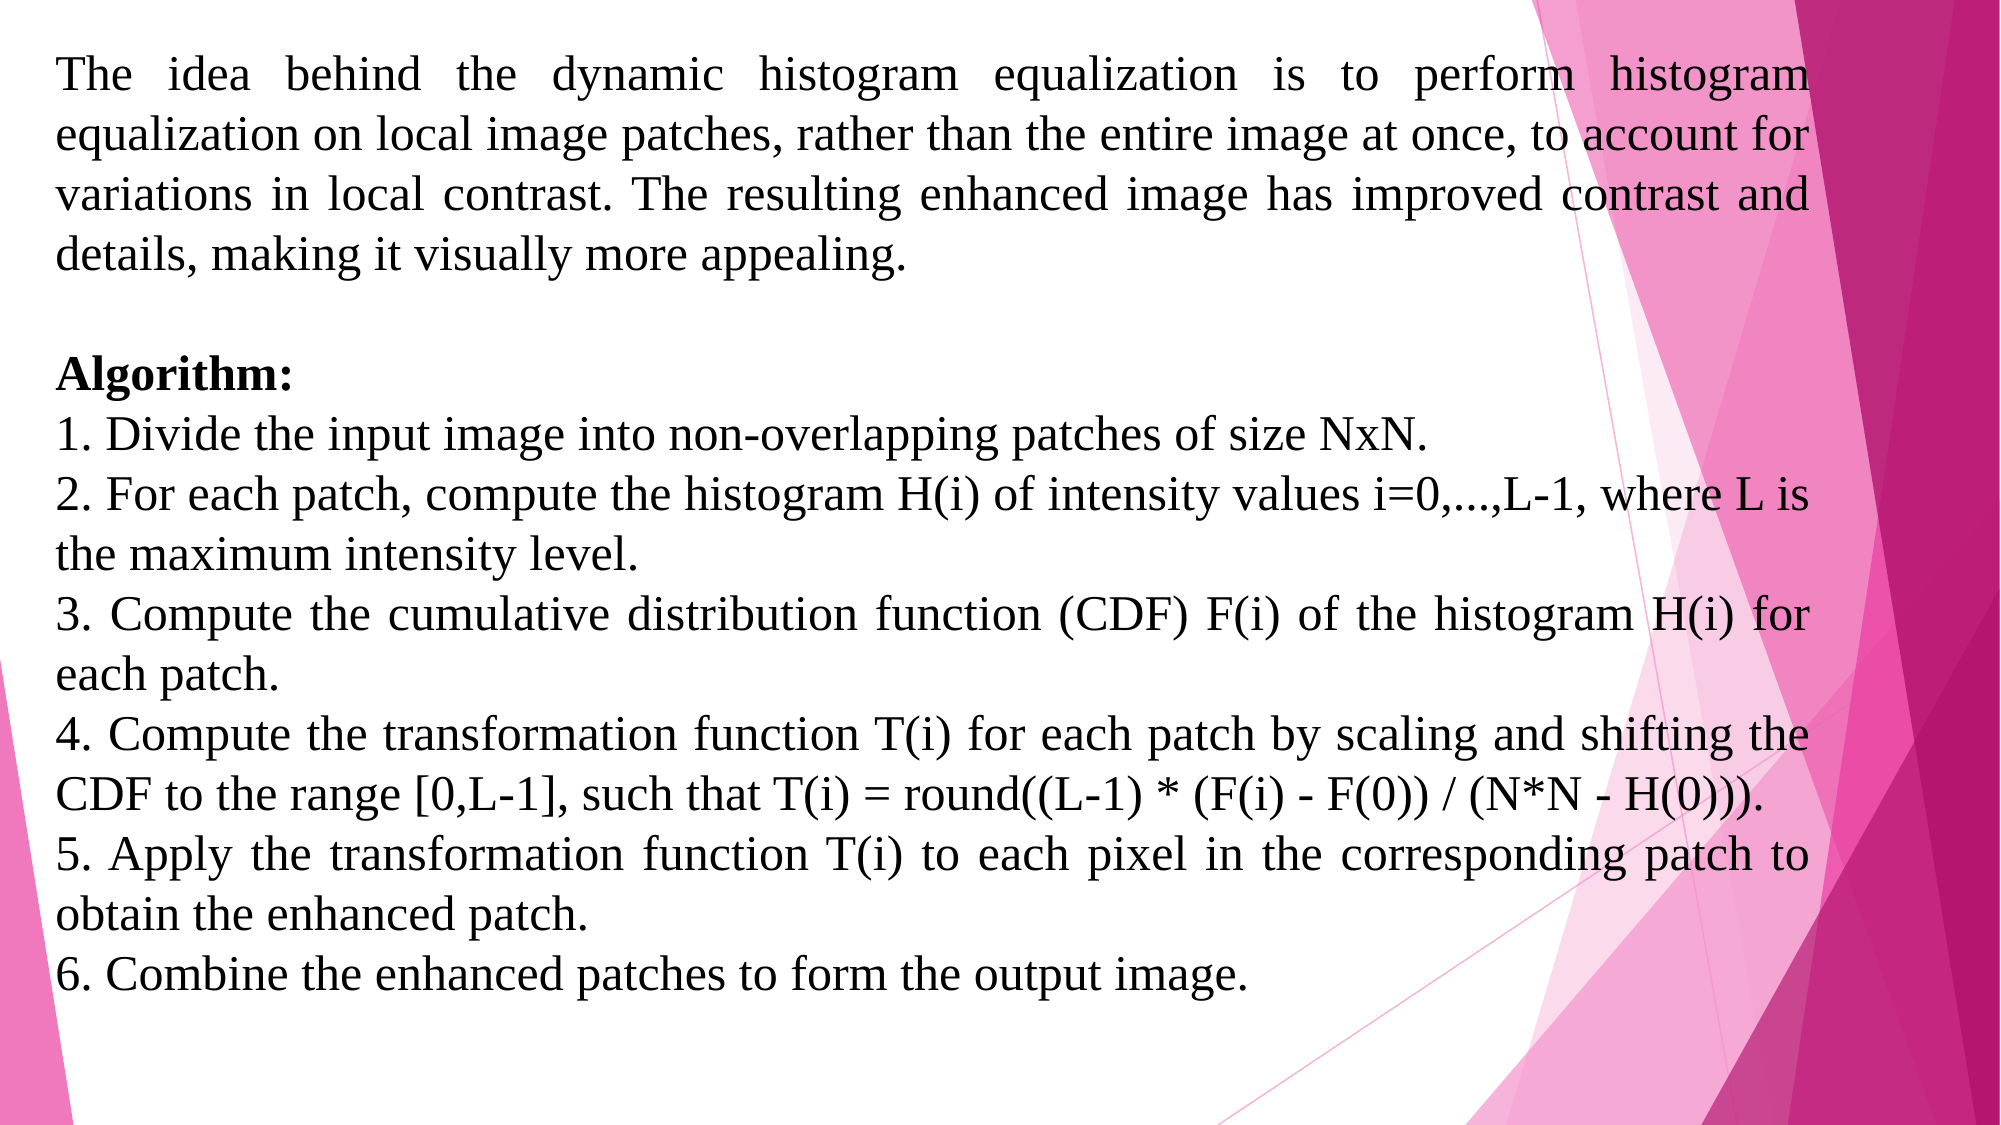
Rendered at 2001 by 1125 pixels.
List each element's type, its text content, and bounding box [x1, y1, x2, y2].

text_box The idea behind the dynamic histogram equalization is to perform histogram equalization on local image patches, rather than the entire image at once, to account for variations in local contrast. The resulting enhanced image has improved contrast and details, making it visually more appealing. Algorithm: 1. Divide the input image into non-overlapping patches of size NxN. 2. For each patch, compute the histogram H(i) of intensity values i=0,...,L-1, where L is the maximum intensity level. 3. Compute the cumulative distribution function (CDF) F(i) of the histogram H(i) for each patch. 4. Compute the transformation function T(i) for each patch by scaling and shifting the CDF to the range [0,L-1], such that T(i) = round((L-1) * (F(i) - F(0)) / (N*N - H(0))). 5. Apply the transformation function T(i) to each pixel in the corresponding patch to obtain the enhanced patch. 6. Combine the enhanced patches to form the output image. [40, 32, 1827, 1125]
